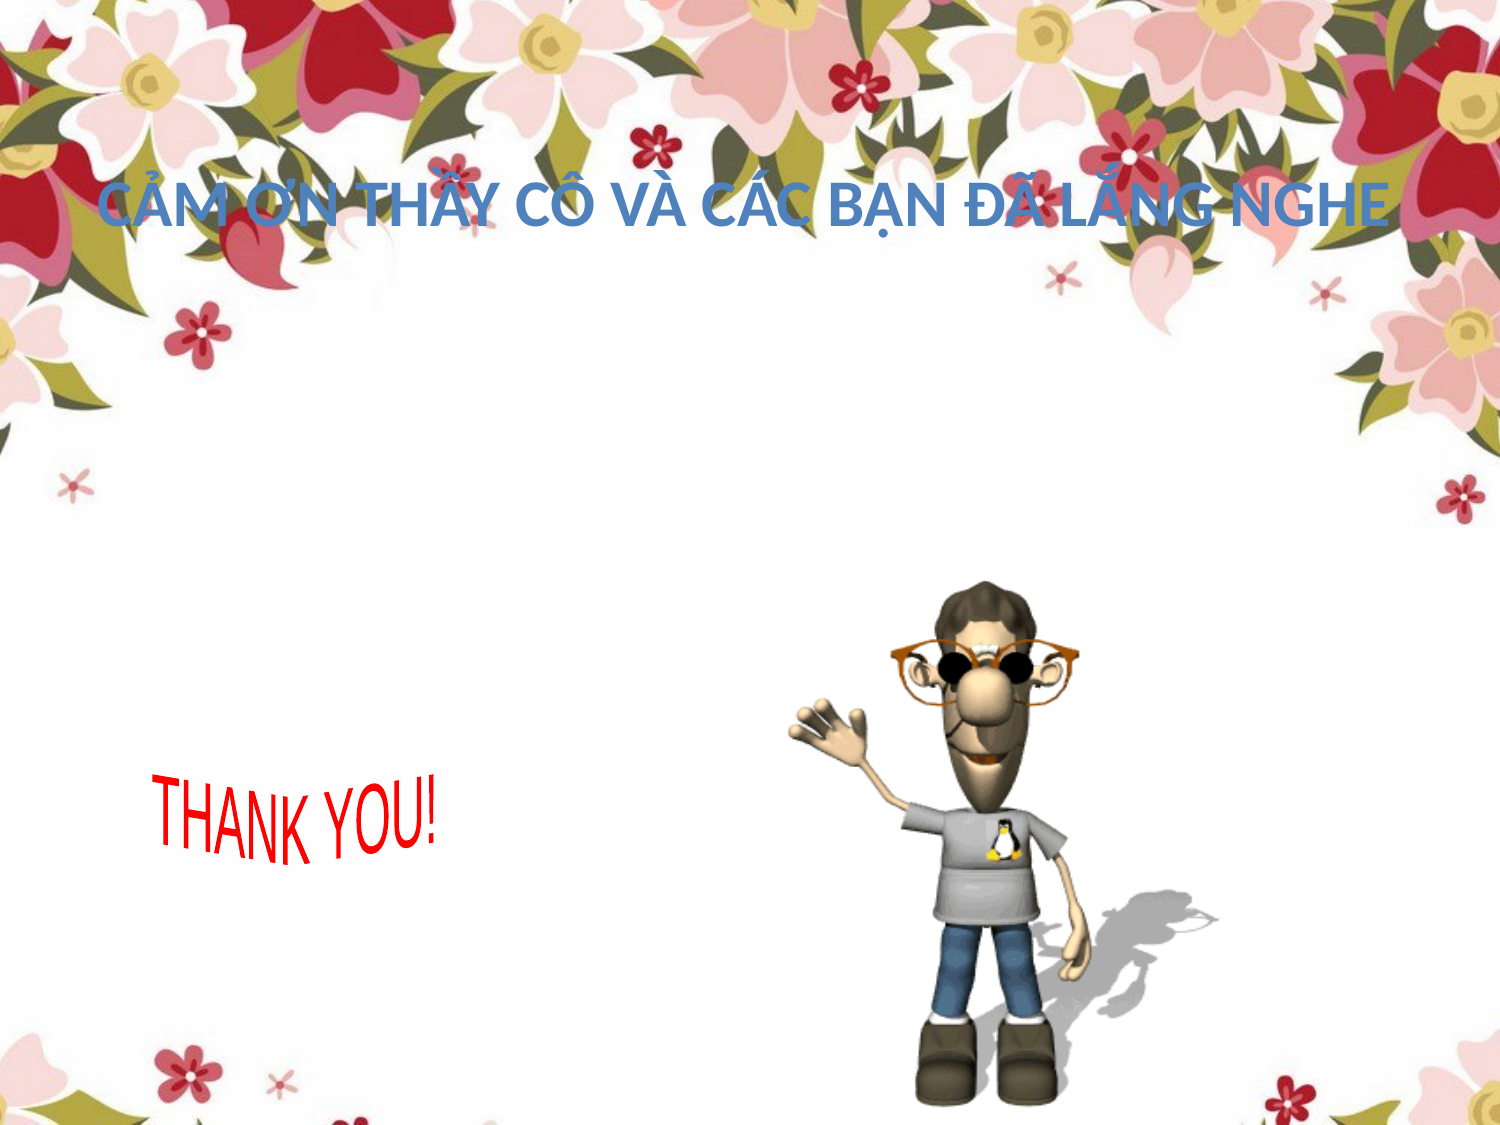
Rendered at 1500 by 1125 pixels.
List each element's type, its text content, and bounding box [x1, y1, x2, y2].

list CẢM ƠN THẦY CÔ VÀ CÁC BẠN ĐÃ LẮNG NGHE [82, 152, 1432, 766]
picture [0, 0, 1500, 1125]
